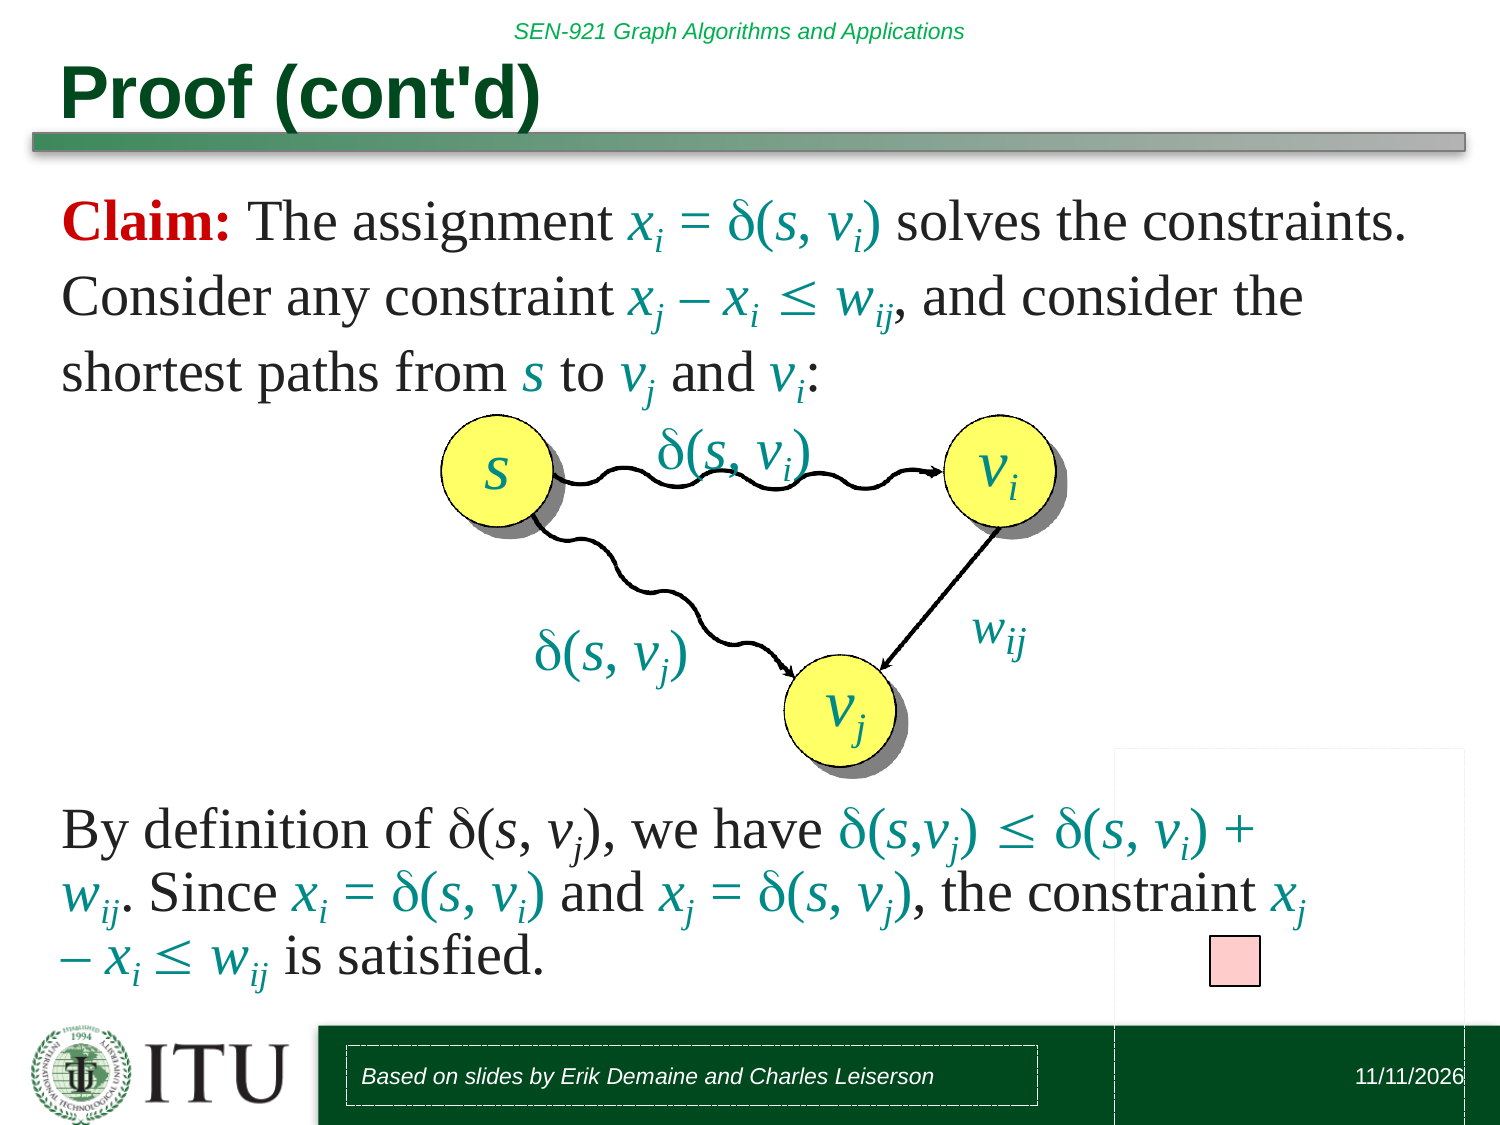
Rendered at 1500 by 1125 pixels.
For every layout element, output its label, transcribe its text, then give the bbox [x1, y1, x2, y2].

text_box vj By definition of (s, vj), we have (s,vj)  (s, vi) + wij. Since xi = (s, vi) and xj = (s, vj), the constraint xj – xi  wij is satisfied. [59, 659, 1327, 994]
text_box vi wij [969, 419, 1035, 673]
text_box (s, vj) [531, 610, 693, 690]
text_box [440, 414, 1068, 659]
title Proof (cont'd) [33, 0, 1465, 173]
text_box Claim: The assignment xi = (s, vi) solves the constraints. Consider any constraint xj – xi  wij, and consider the shortest paths from s to vj and vi: [59, 179, 1419, 407]
text_box s [482, 423, 525, 504]
text_box [1209, 936, 1261, 987]
footer Based on slides by Erik Demaine and Charles Leiserson [346, 1045, 1038, 1106]
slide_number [1114, 748, 1465, 1125]
text_box (s, vi) [654, 409, 816, 489]
